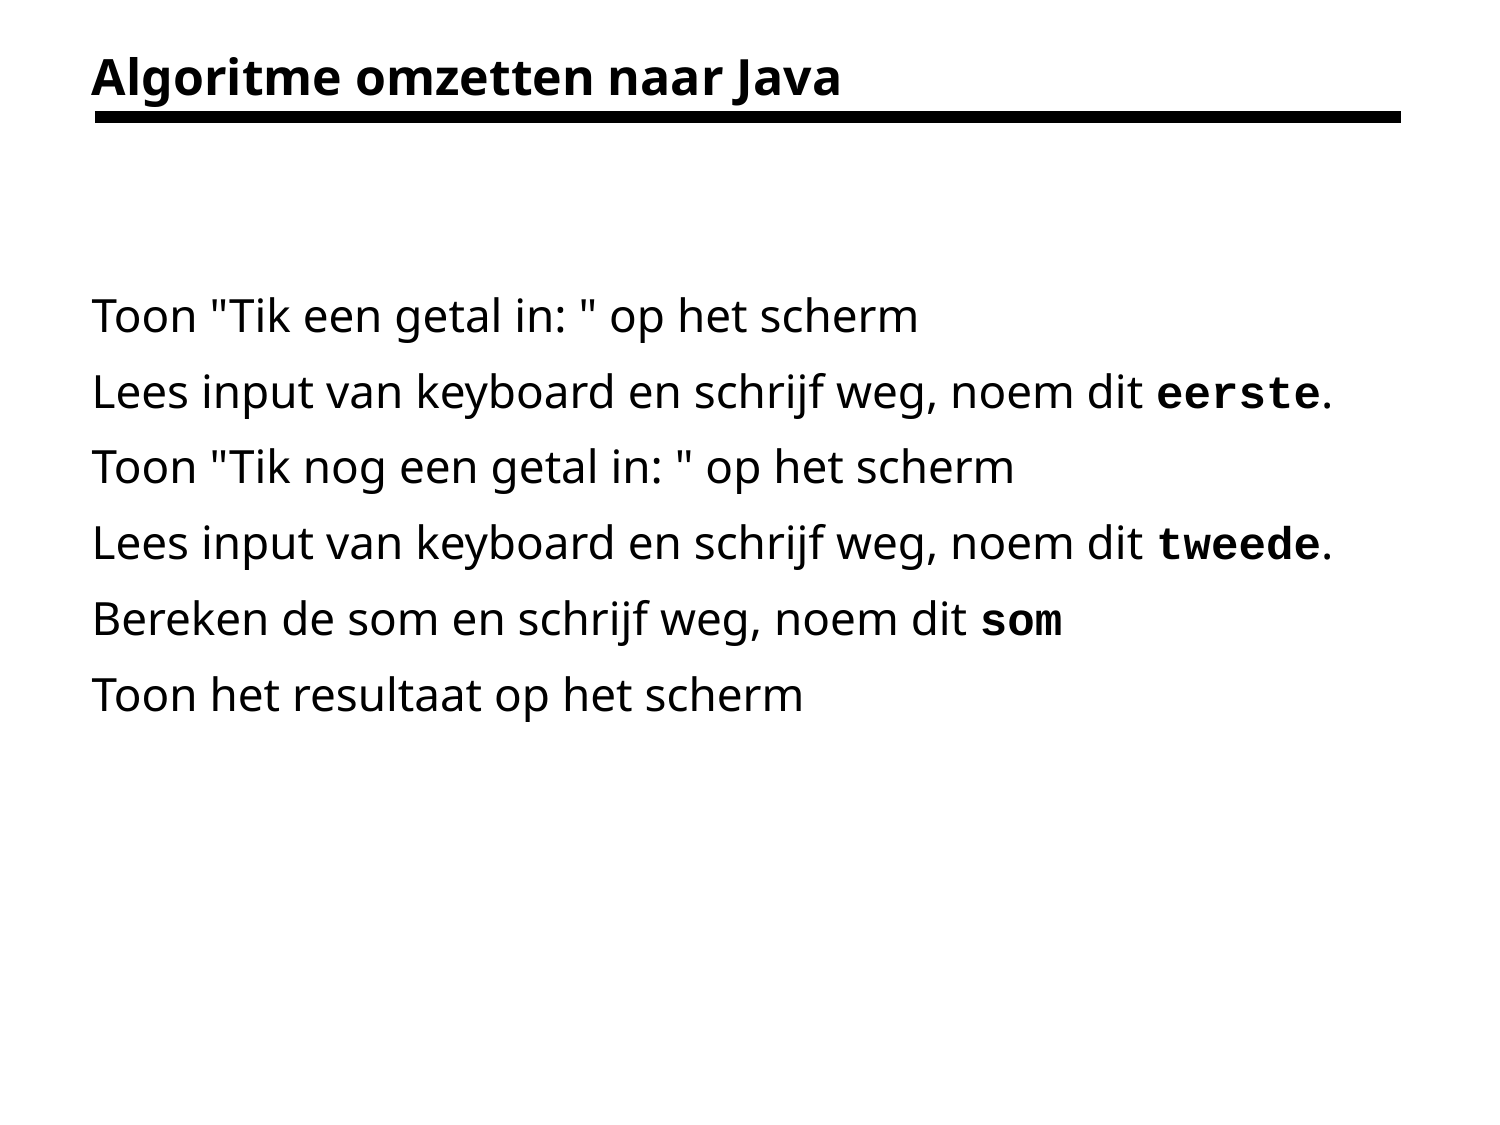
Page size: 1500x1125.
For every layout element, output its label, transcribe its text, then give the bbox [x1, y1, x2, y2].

title Algoritme omzetten naar Java [76, 37, 1359, 208]
list Toon "Tik een getal in: " op het scherm Lees input van keyboard en schrijf weg, noem dit eerste. Toon "Tik nog een getal in: " op het scherm Lees input van keyboard en schrijf weg, noem dit tweede. Bereken de som en schrijf weg, noem dit som Toon het resultaat op het scherm [76, 208, 1500, 1010]
